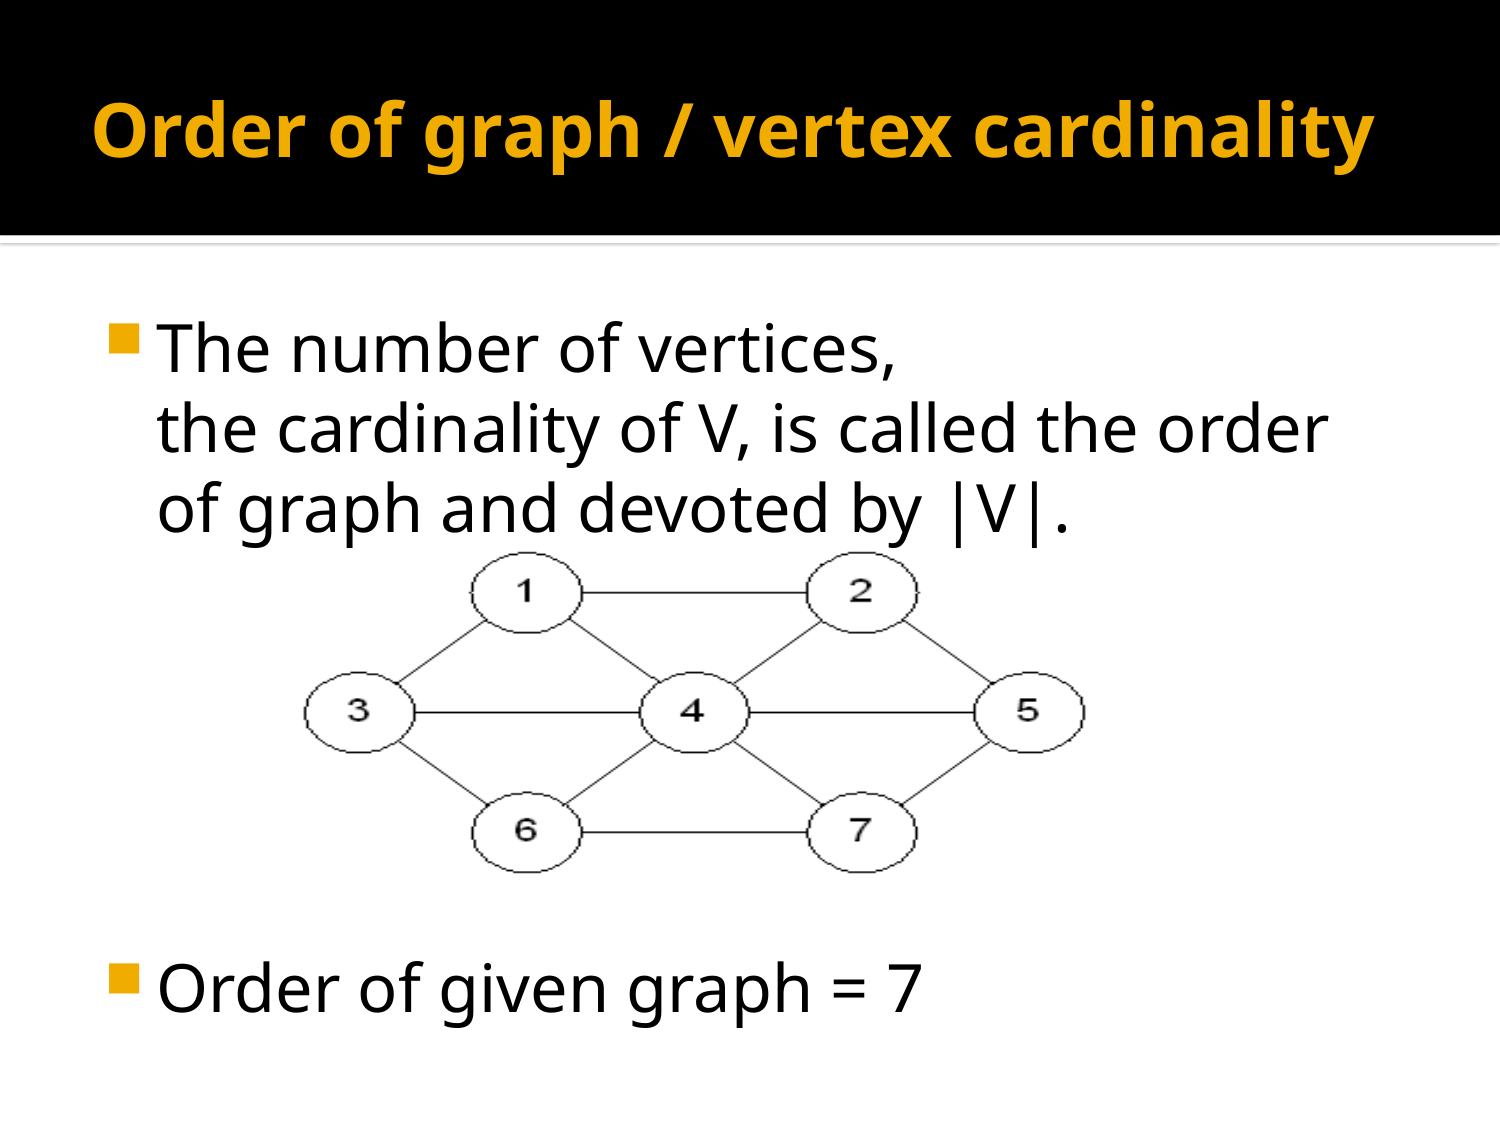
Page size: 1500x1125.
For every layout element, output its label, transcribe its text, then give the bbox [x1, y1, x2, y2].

picture [299, 549, 1088, 875]
title Order of graph / vertex cardinality [75, 25, 1425, 231]
list The number of vertices, the cardinality of V, is called the order of graph and devoted by |V|. Order of given graph = 7 [75, 291, 1425, 1050]
